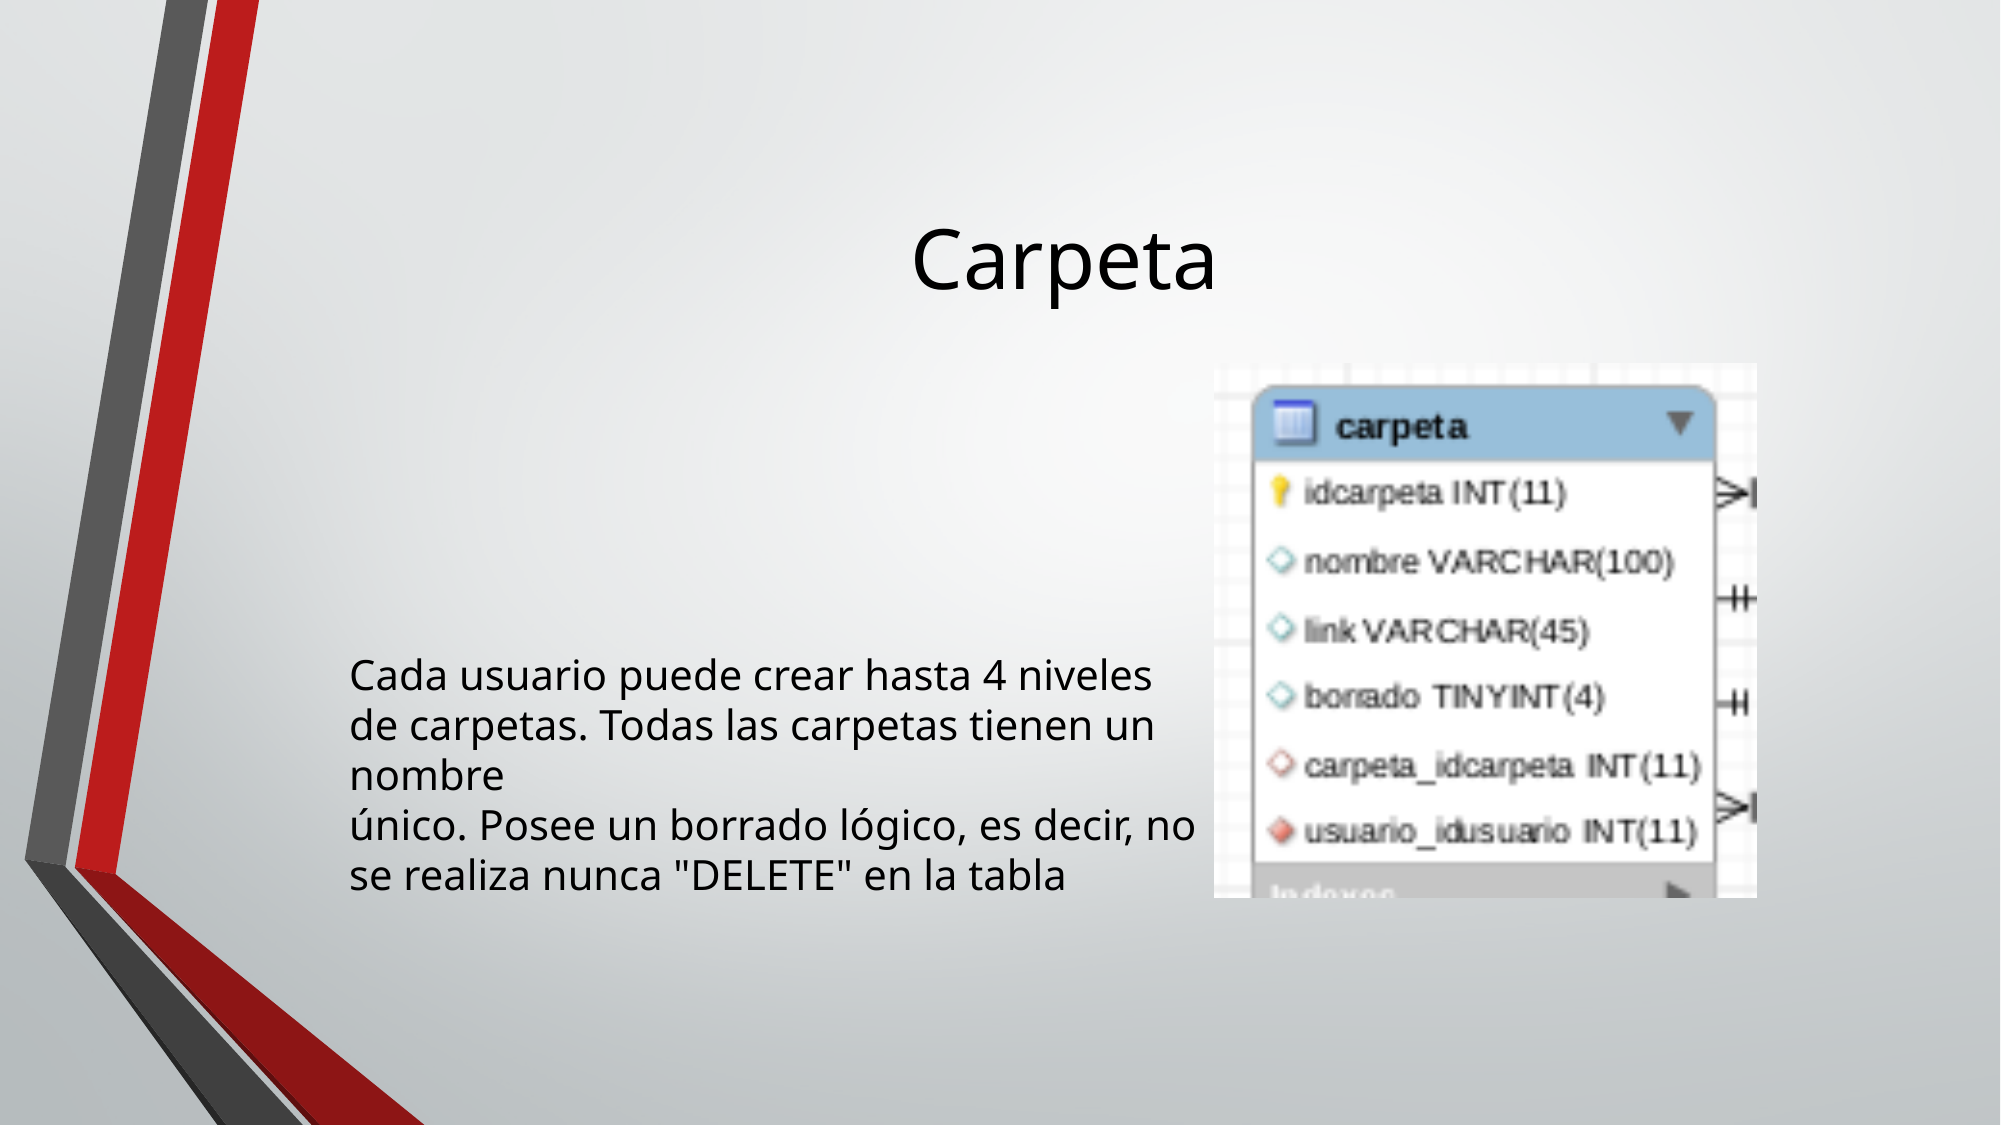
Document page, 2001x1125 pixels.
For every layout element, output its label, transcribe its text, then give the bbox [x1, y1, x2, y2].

text_box Cada usuario puede crear hasta 4 niveles de carpetas. Todas las carpetas tienen un nombre único. Posee un borrado lógico, es decir, no se realiza nunca "DELETE" en la tabla [334, 641, 1214, 907]
title Carpeta [243, 112, 1887, 400]
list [1213, 362, 1757, 899]
